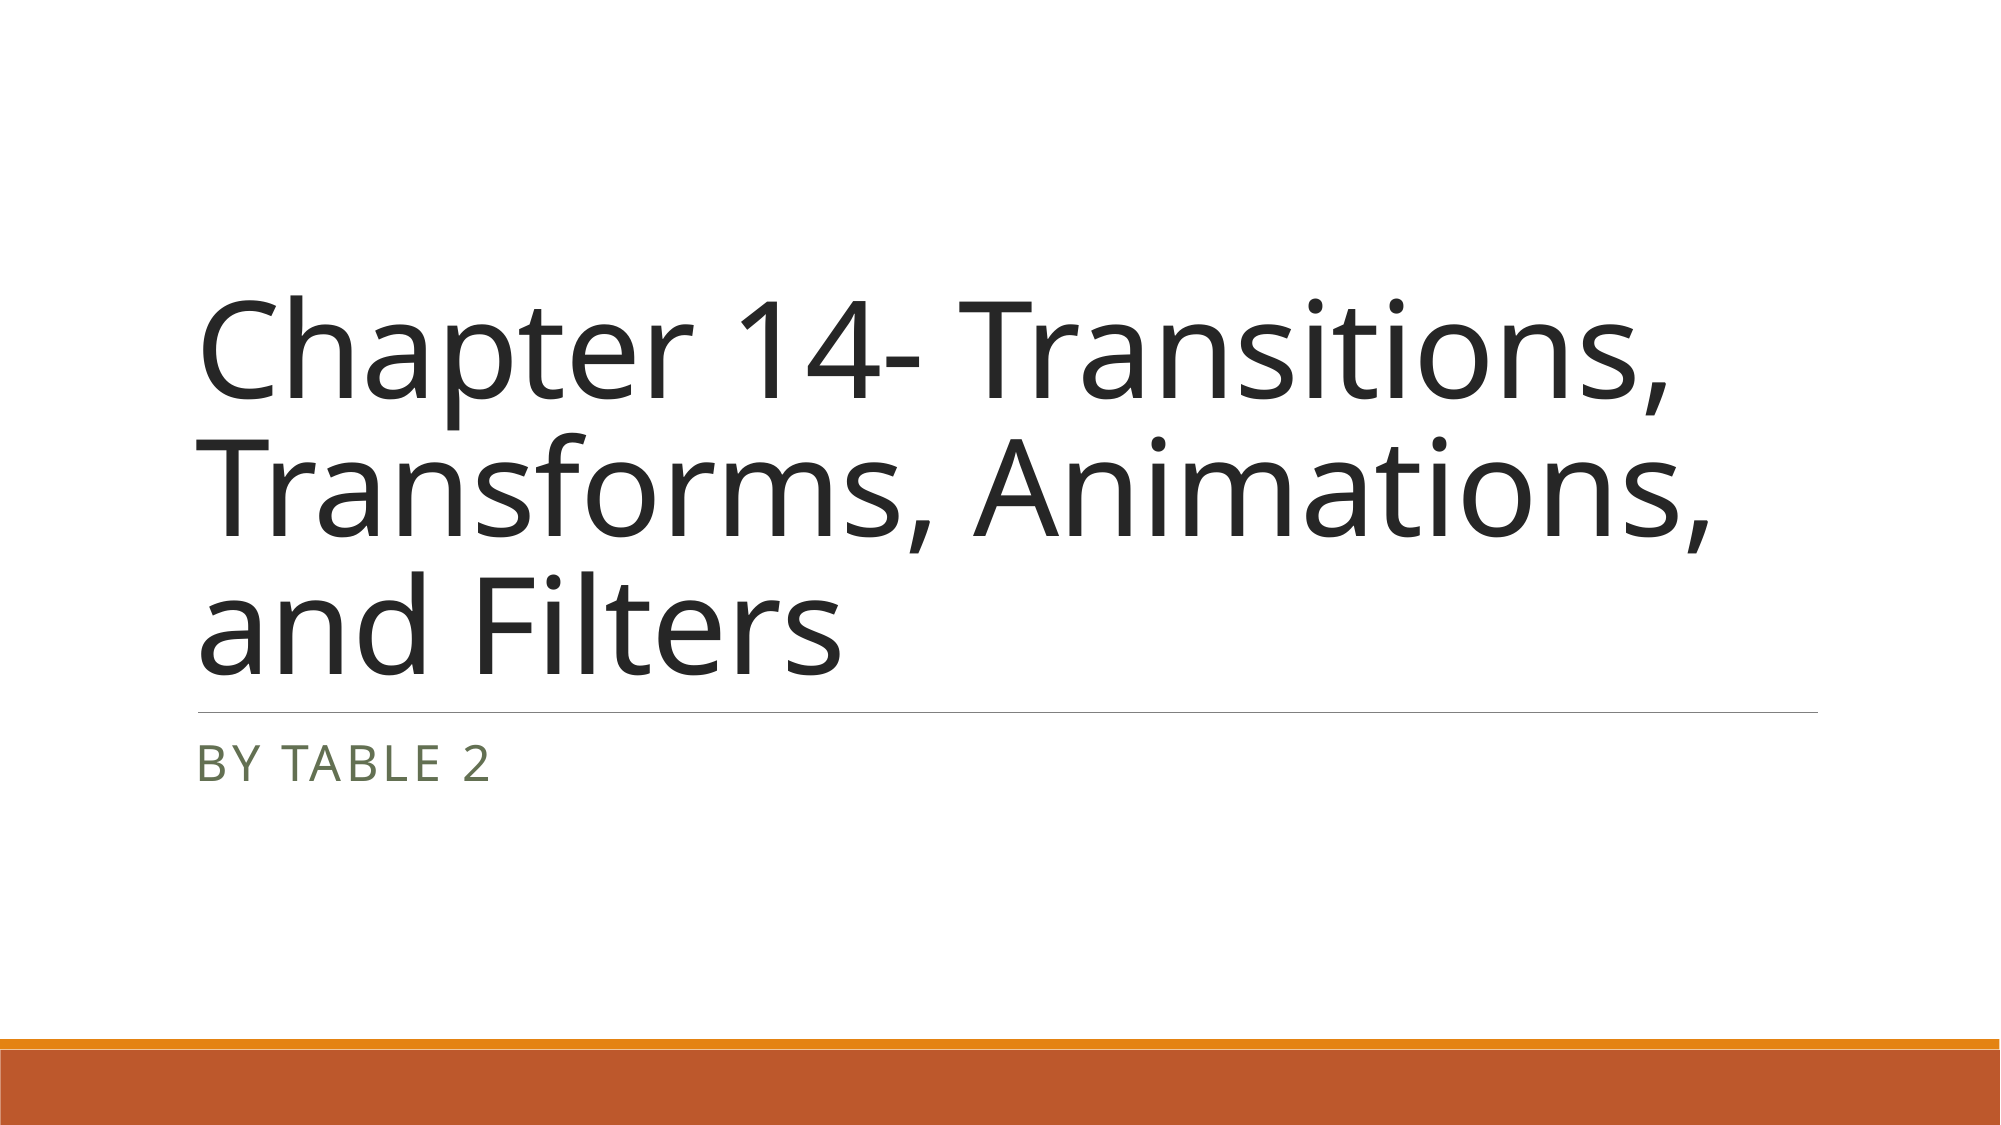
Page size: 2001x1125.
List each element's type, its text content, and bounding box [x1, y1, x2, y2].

subtitle By Table 2 [180, 730, 1831, 919]
title Chapter 14- Transitions, Transforms, Animations, and Filters [180, 124, 1830, 710]
